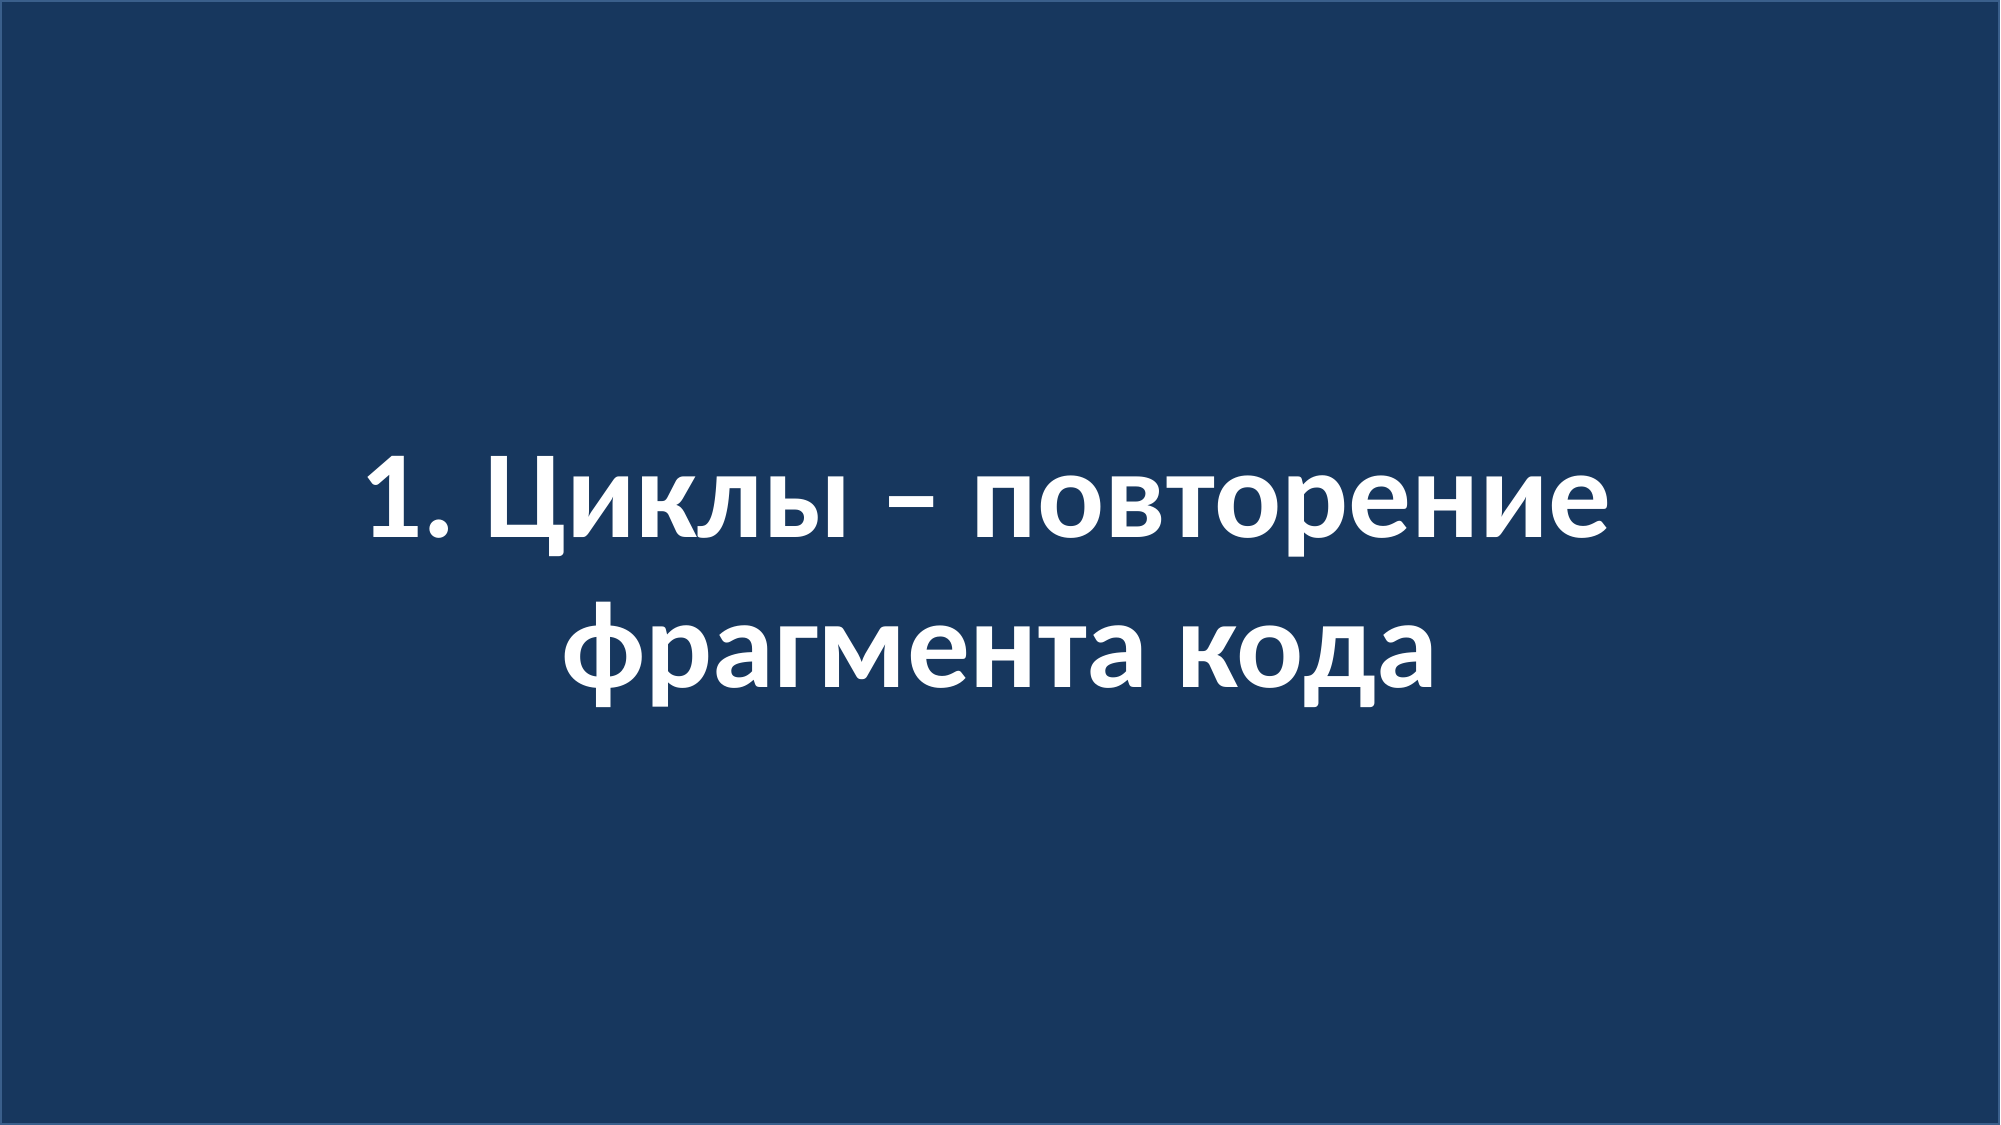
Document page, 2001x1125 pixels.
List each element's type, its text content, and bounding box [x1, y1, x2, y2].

text_box 1. Циклы – повторение фрагмента кода [0, 0, 2000, 1125]
